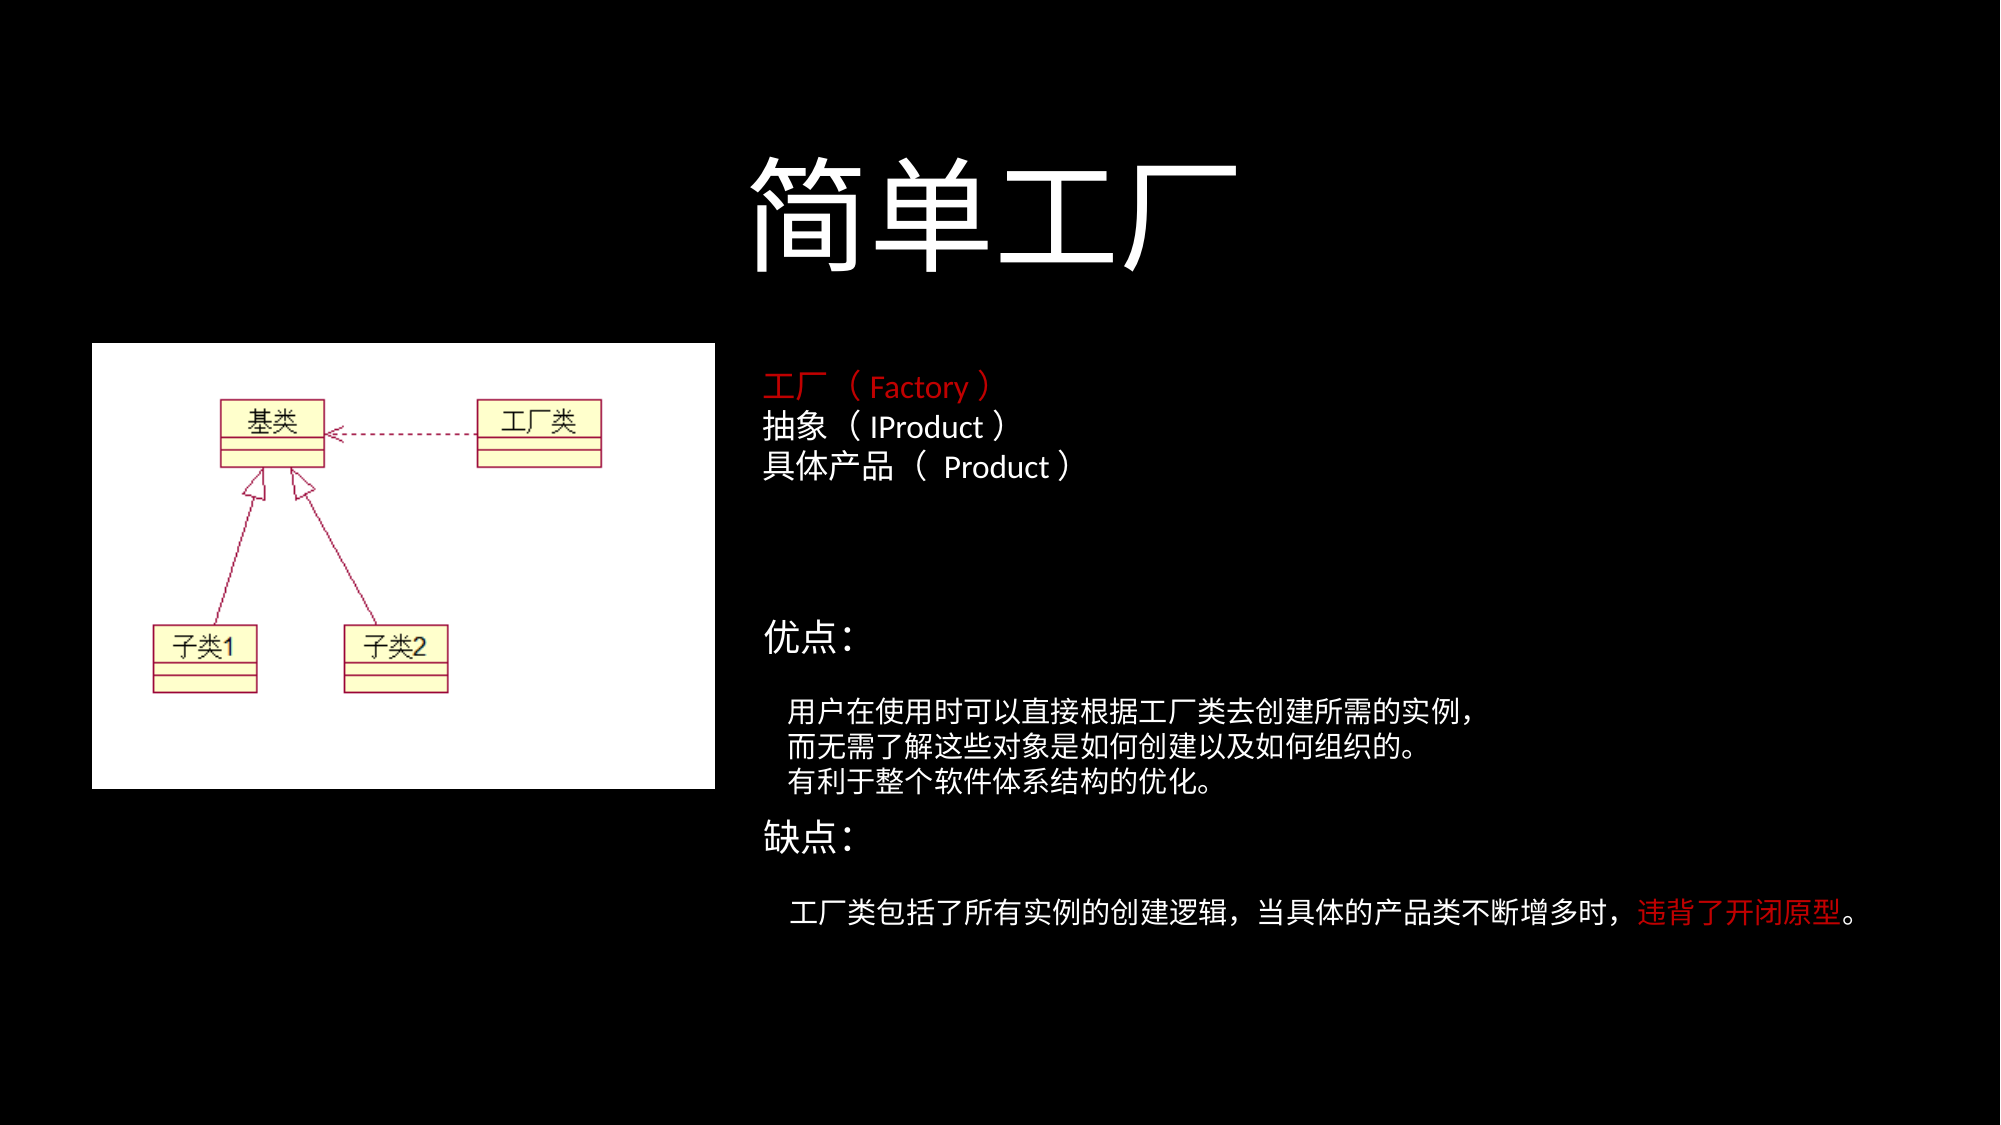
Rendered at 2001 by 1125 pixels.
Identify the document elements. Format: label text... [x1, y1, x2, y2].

text_box 优点： [748, 606, 891, 667]
text_box 工厂（Factory） 抽象（IProduct） 具体产品（ Product） [747, 357, 2000, 533]
text_box 缺点： [748, 806, 891, 867]
text_box 工厂类包括了所有实例的创建逻辑，当具体的产品类不断增多时，违背了开闭原型。 [774, 886, 1887, 937]
text_box 简单工厂 [0, 129, 1990, 295]
picture [92, 343, 715, 789]
text_box 用户在使用时可以直接根据工厂类去创建所需的实例， 而无需了解这些对象是如何创建以及如何组织的。 有利于整个软件体系结构的优化。 [773, 685, 1505, 806]
